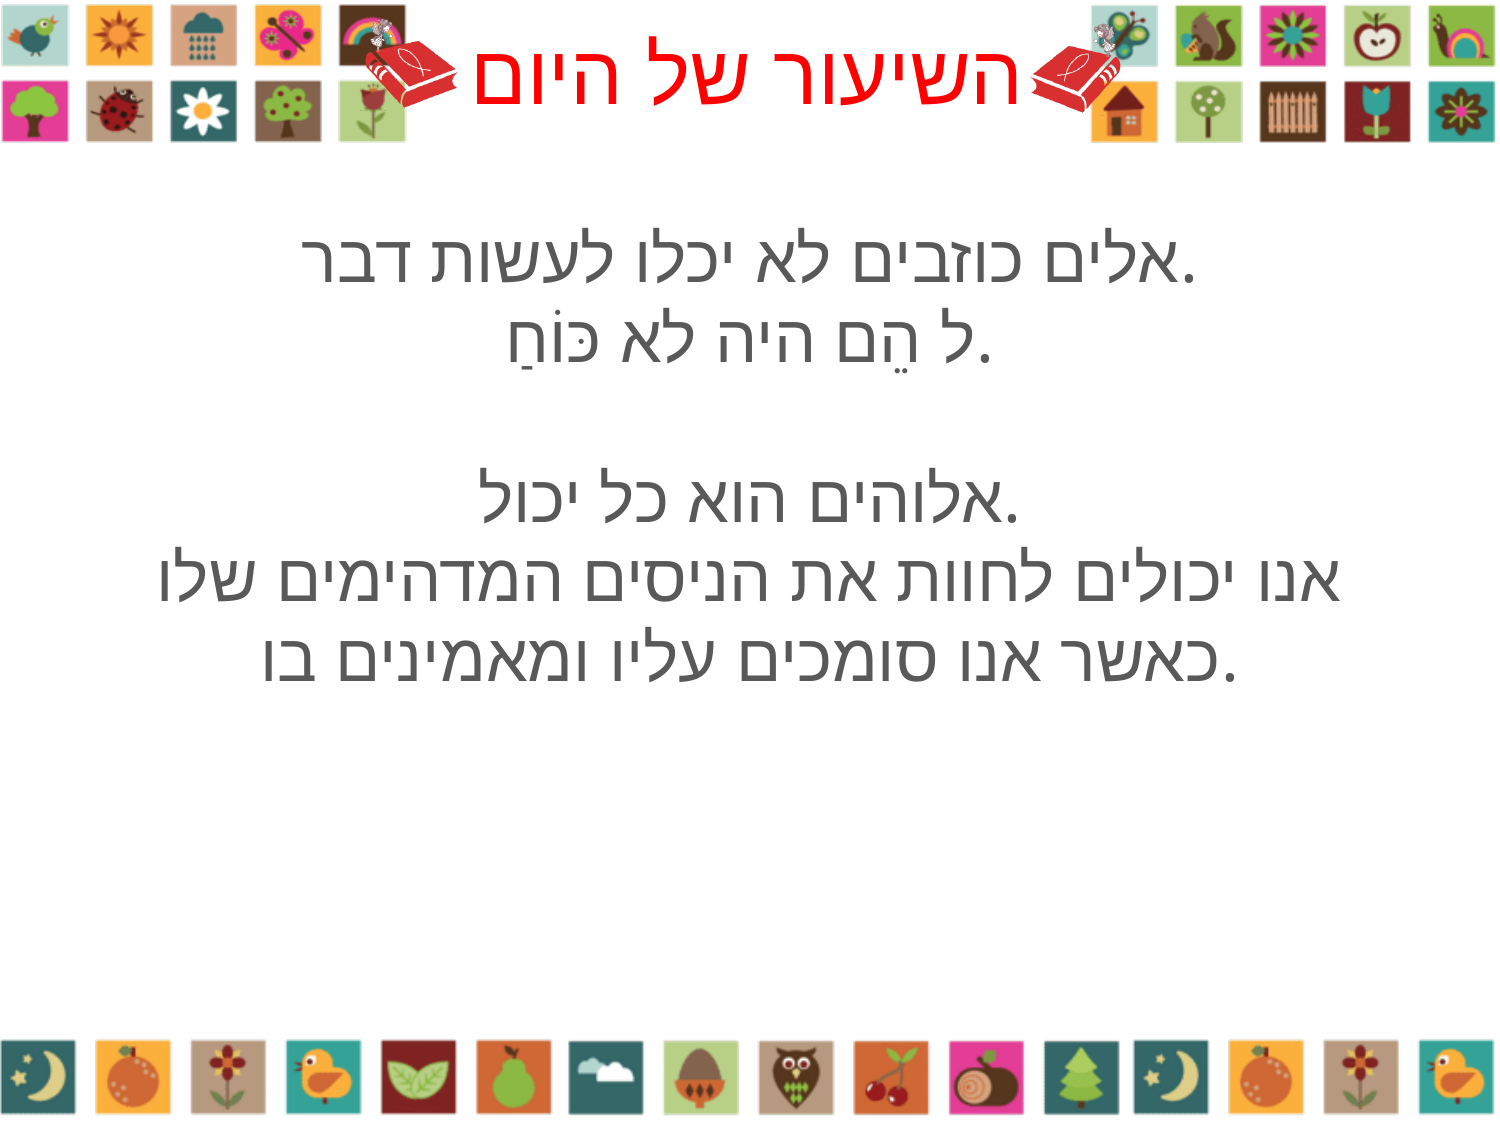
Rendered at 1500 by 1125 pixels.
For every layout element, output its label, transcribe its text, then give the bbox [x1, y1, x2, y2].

picture [999, 3, 1500, 150]
text_box אלים כוזבים לא יכלו לעשות דבר. ל הֵם היה לא כּוֹחַ. אלוהים הוא כל יכול. אנו יכולים לחוות את הניסים המדהימים שלו כאשר אנו סומכים עליו ומאמינים בו. [76, 208, 1424, 783]
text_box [0, 1028, 1500, 1118]
text_box השיעור של היום [425, 13, 1078, 129]
picture [0, 3, 490, 150]
